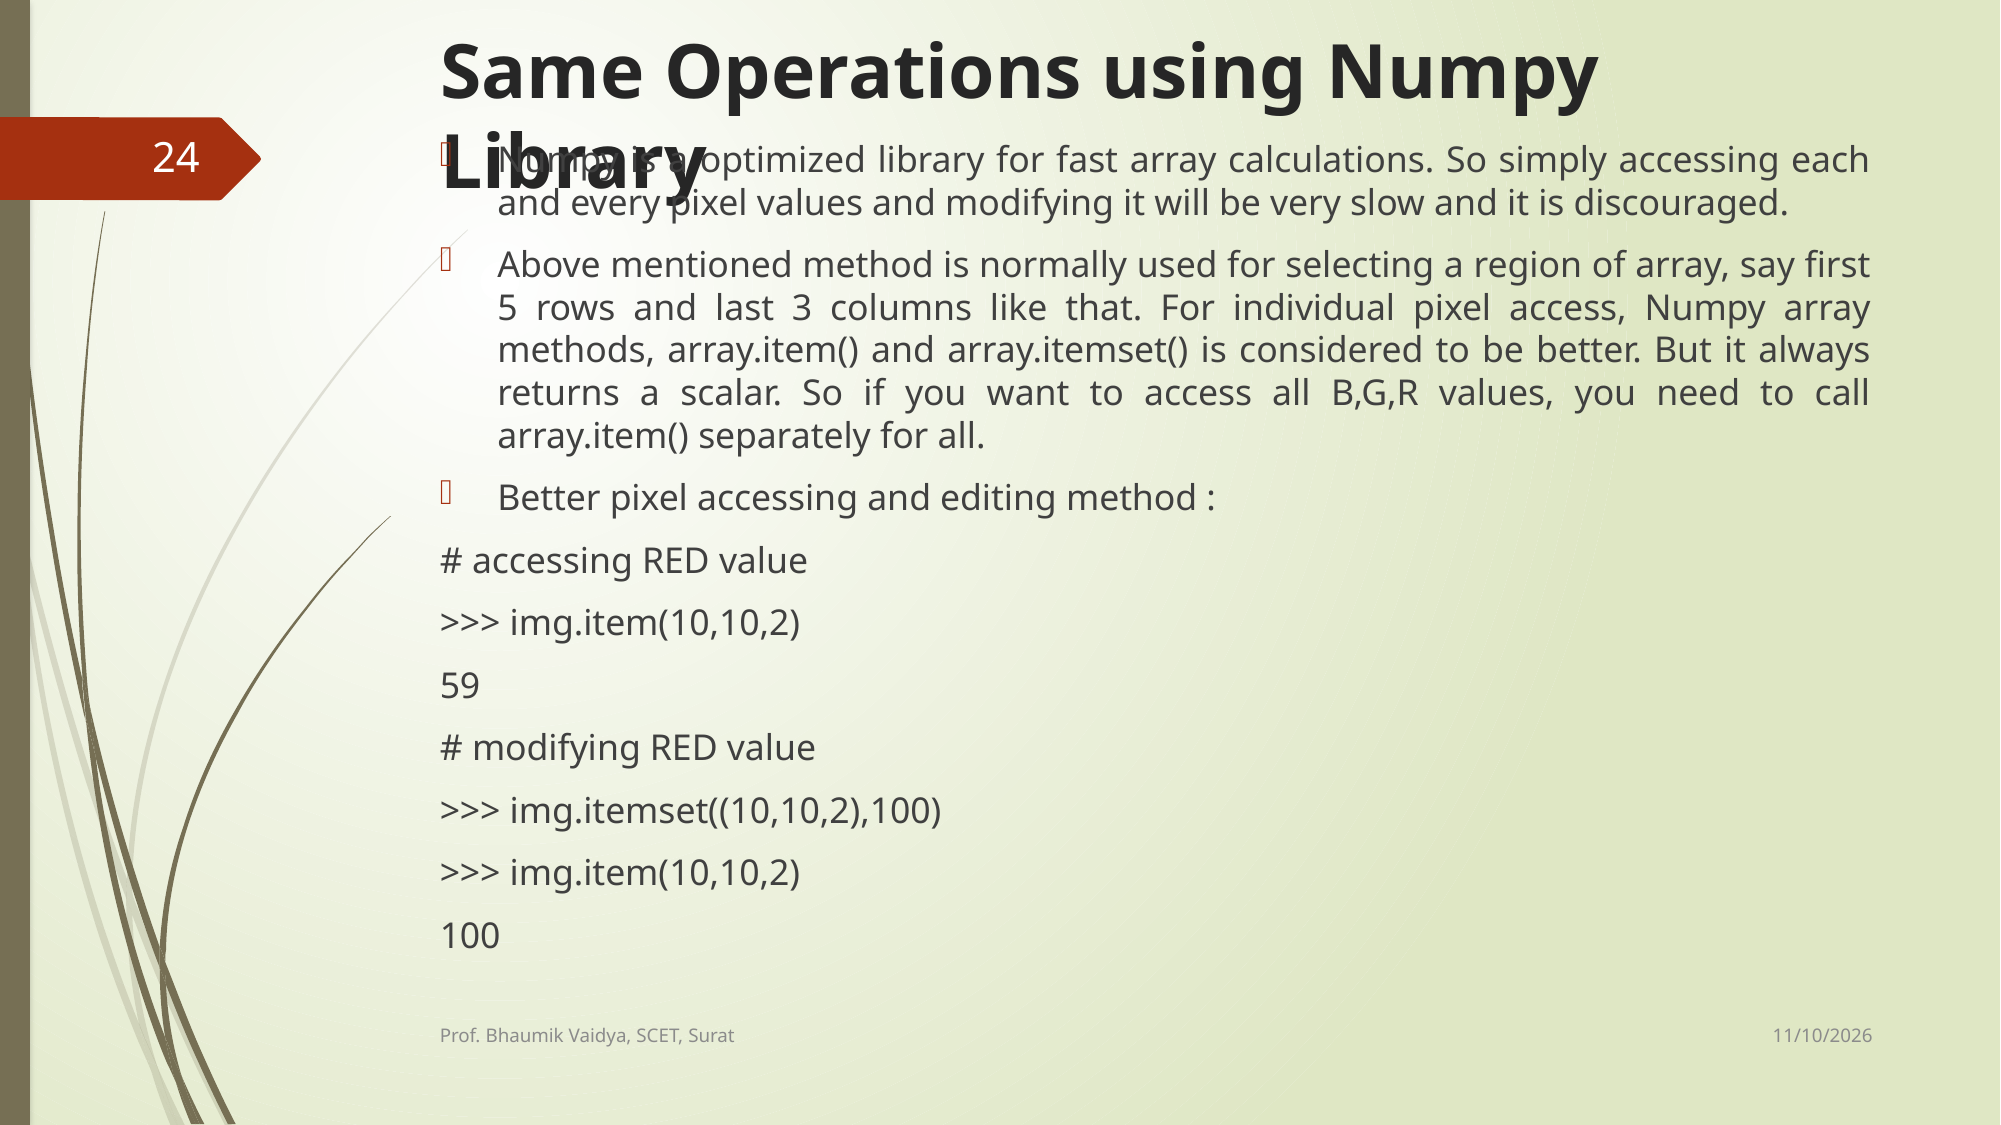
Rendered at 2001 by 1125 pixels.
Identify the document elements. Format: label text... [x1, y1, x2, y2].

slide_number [1699, 1005, 1888, 1067]
list Numpy is a optimized library for fast array calculations. So simply accessing each and every pixel values and modifying it will be very slow and it is discouraged. Above mentioned method is normally used for selecting a region of array, say first 5 rows and last 3 columns like that. For individual pixel access, Numpy array methods, array.item() and array.itemset() is considered to be better. But it always returns a scalar. So if you want to access all B,G,R values, you need to call array.item() separately for all. Better pixel accessing and editing method : # accessing RED value >>> img.item(10,10,2) 59 # modifying RED value >>> img.itemset((10,10,2),100) >>> img.item(10,10,2) 100 [424, 129, 1888, 970]
title Same Operations using Numpy Library [425, 16, 1888, 129]
slide_number 24 [87, 129, 216, 190]
footer Prof. Bhaumik Vaidya, SCET, Surat [424, 1006, 1675, 1067]
